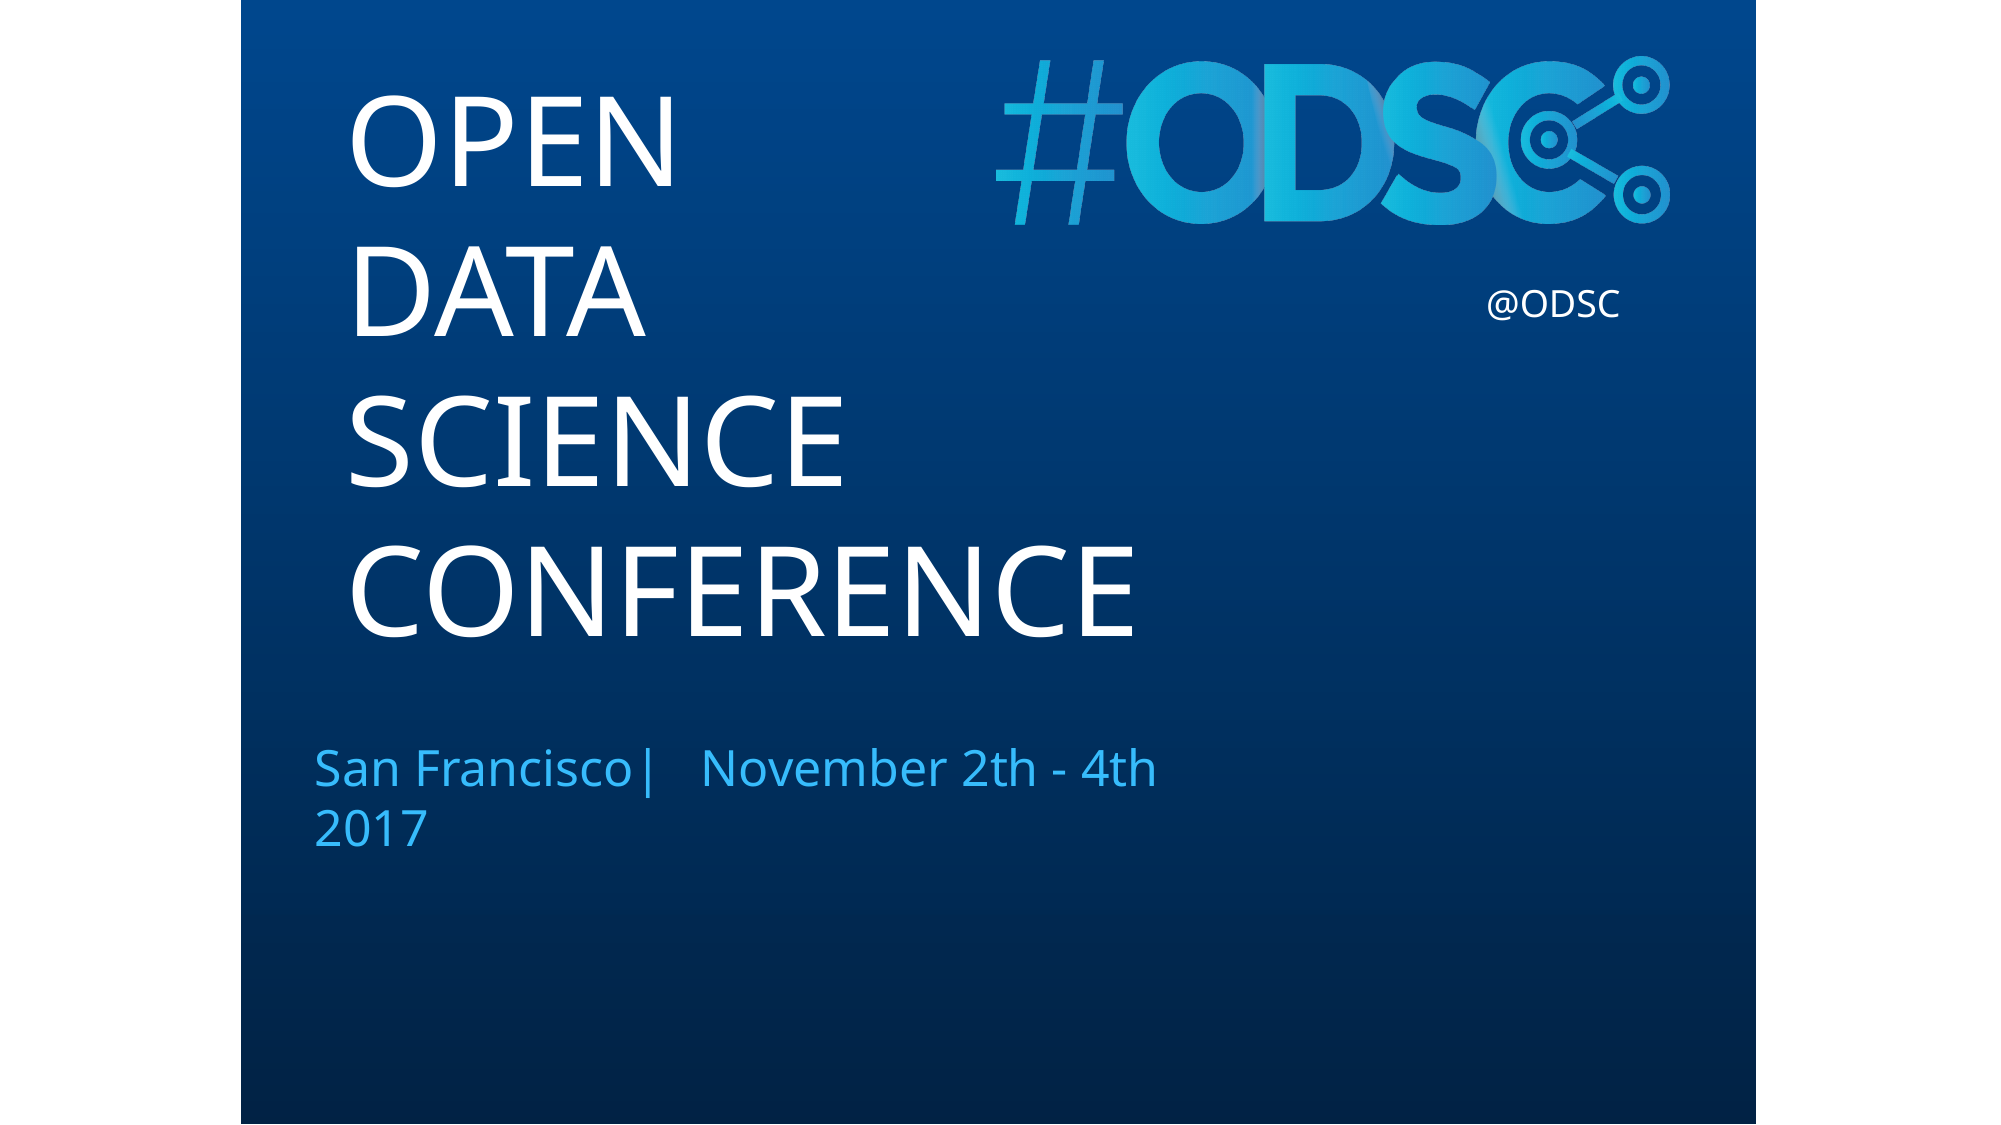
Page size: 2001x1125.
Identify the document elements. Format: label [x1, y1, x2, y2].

picture [241, 0, 1756, 1124]
